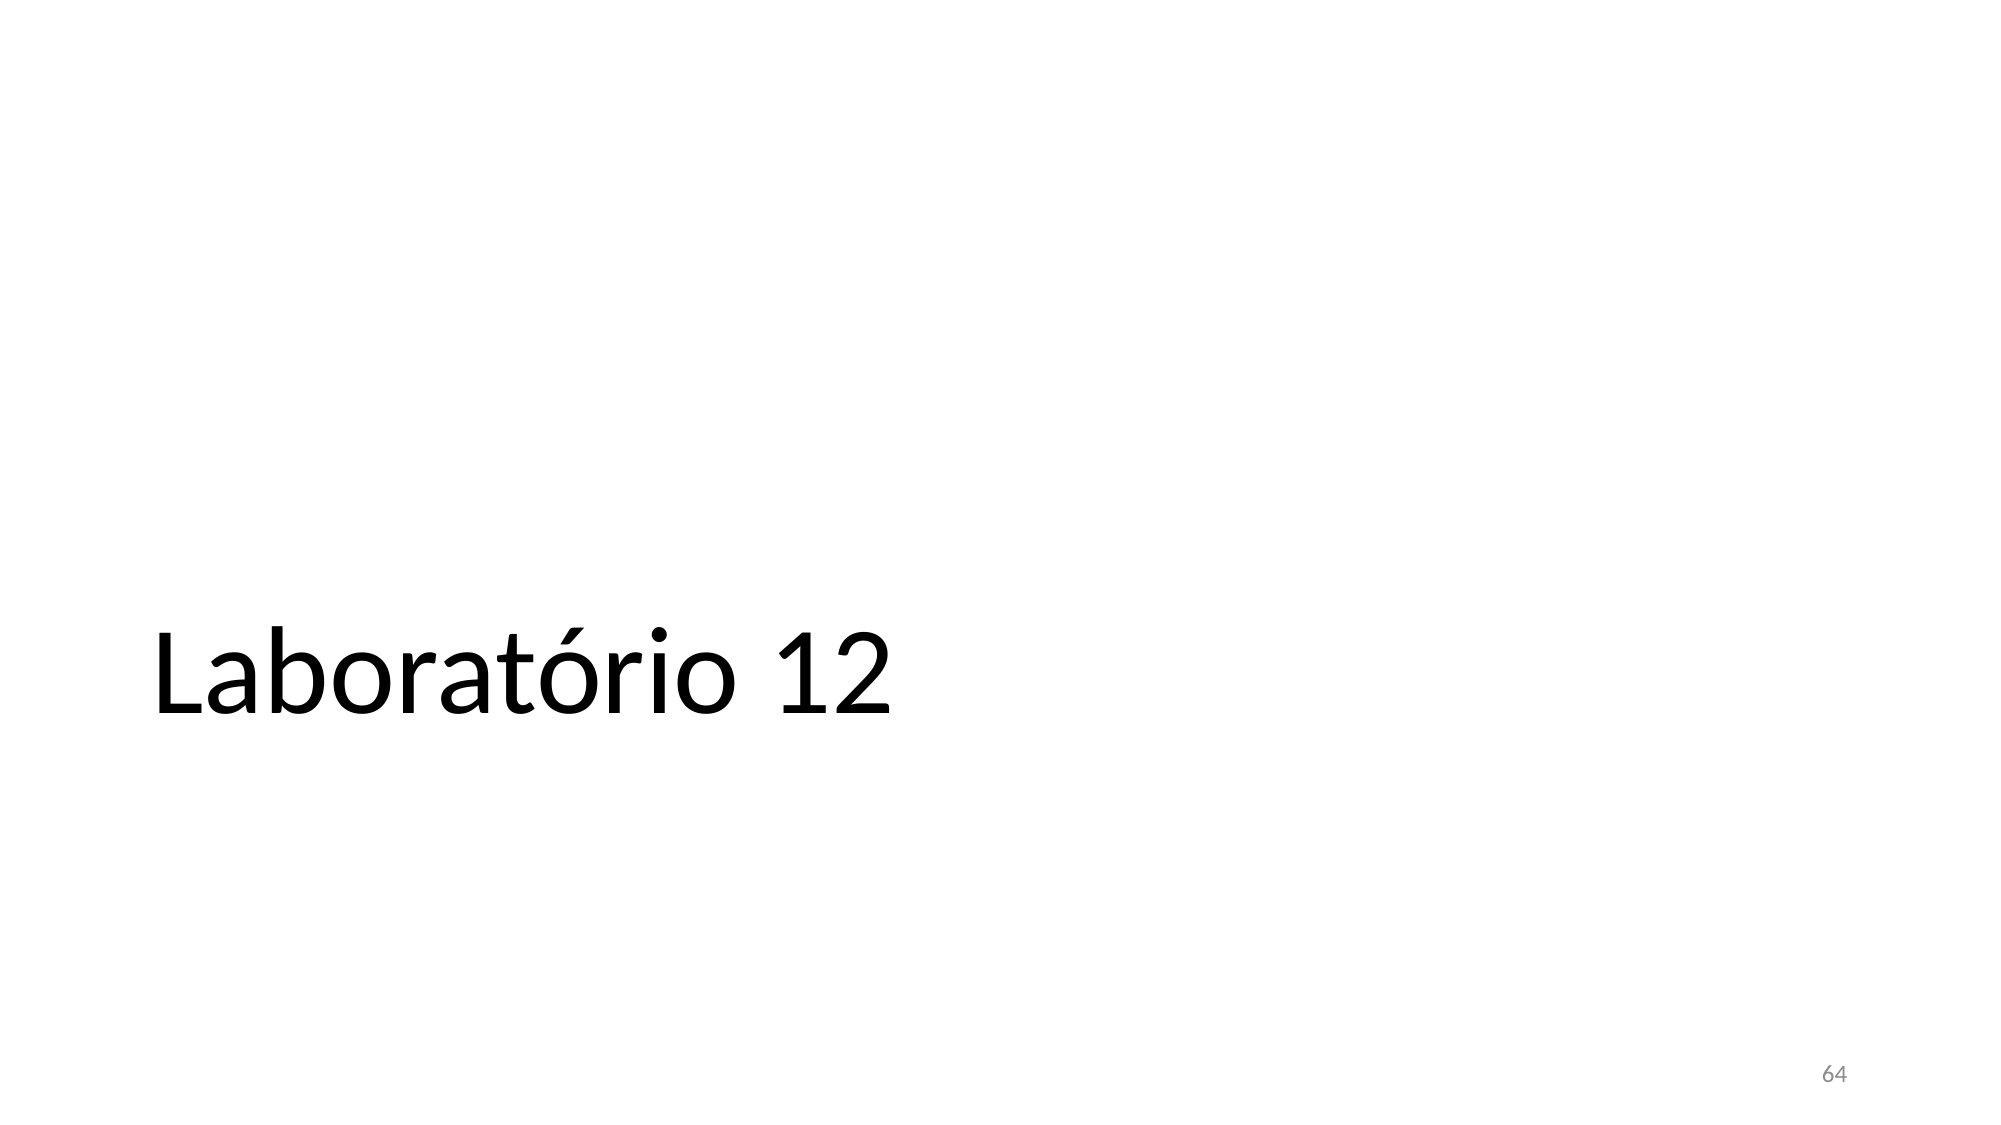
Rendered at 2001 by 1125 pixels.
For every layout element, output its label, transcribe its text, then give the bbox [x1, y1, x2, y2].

slide_number 64 [1412, 1042, 1863, 1103]
title Laboratório 12 [136, 280, 1862, 749]
